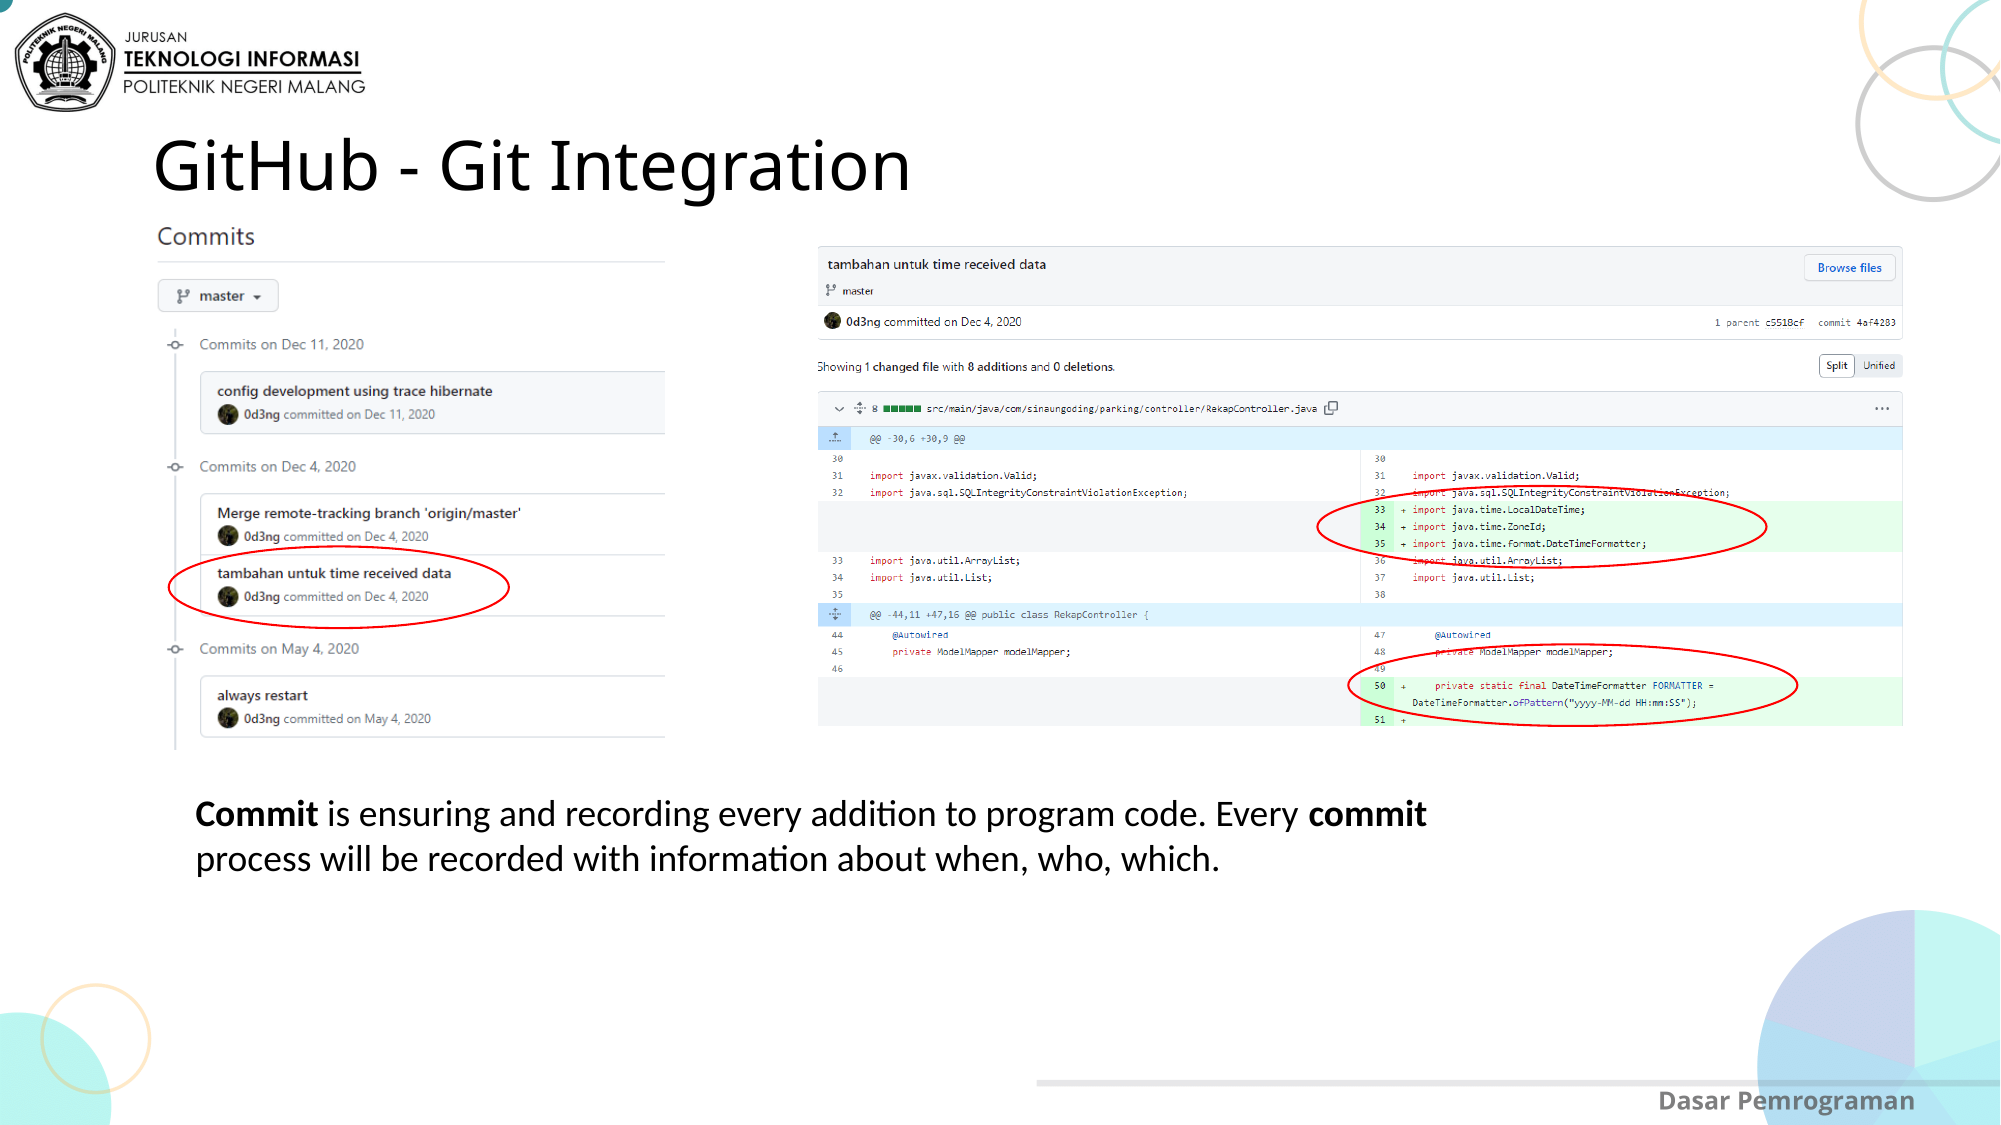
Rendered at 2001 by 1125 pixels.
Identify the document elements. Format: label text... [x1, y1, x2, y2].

text_box Commit is ensuring and recording every addition to program code. Every commit process will be recorded with information about when, who, which. [180, 781, 1494, 887]
text_box [805, 342, 1195, 781]
picture [0, 0, 2001, 1125]
title GitHub - Git Integration [137, 59, 1863, 278]
